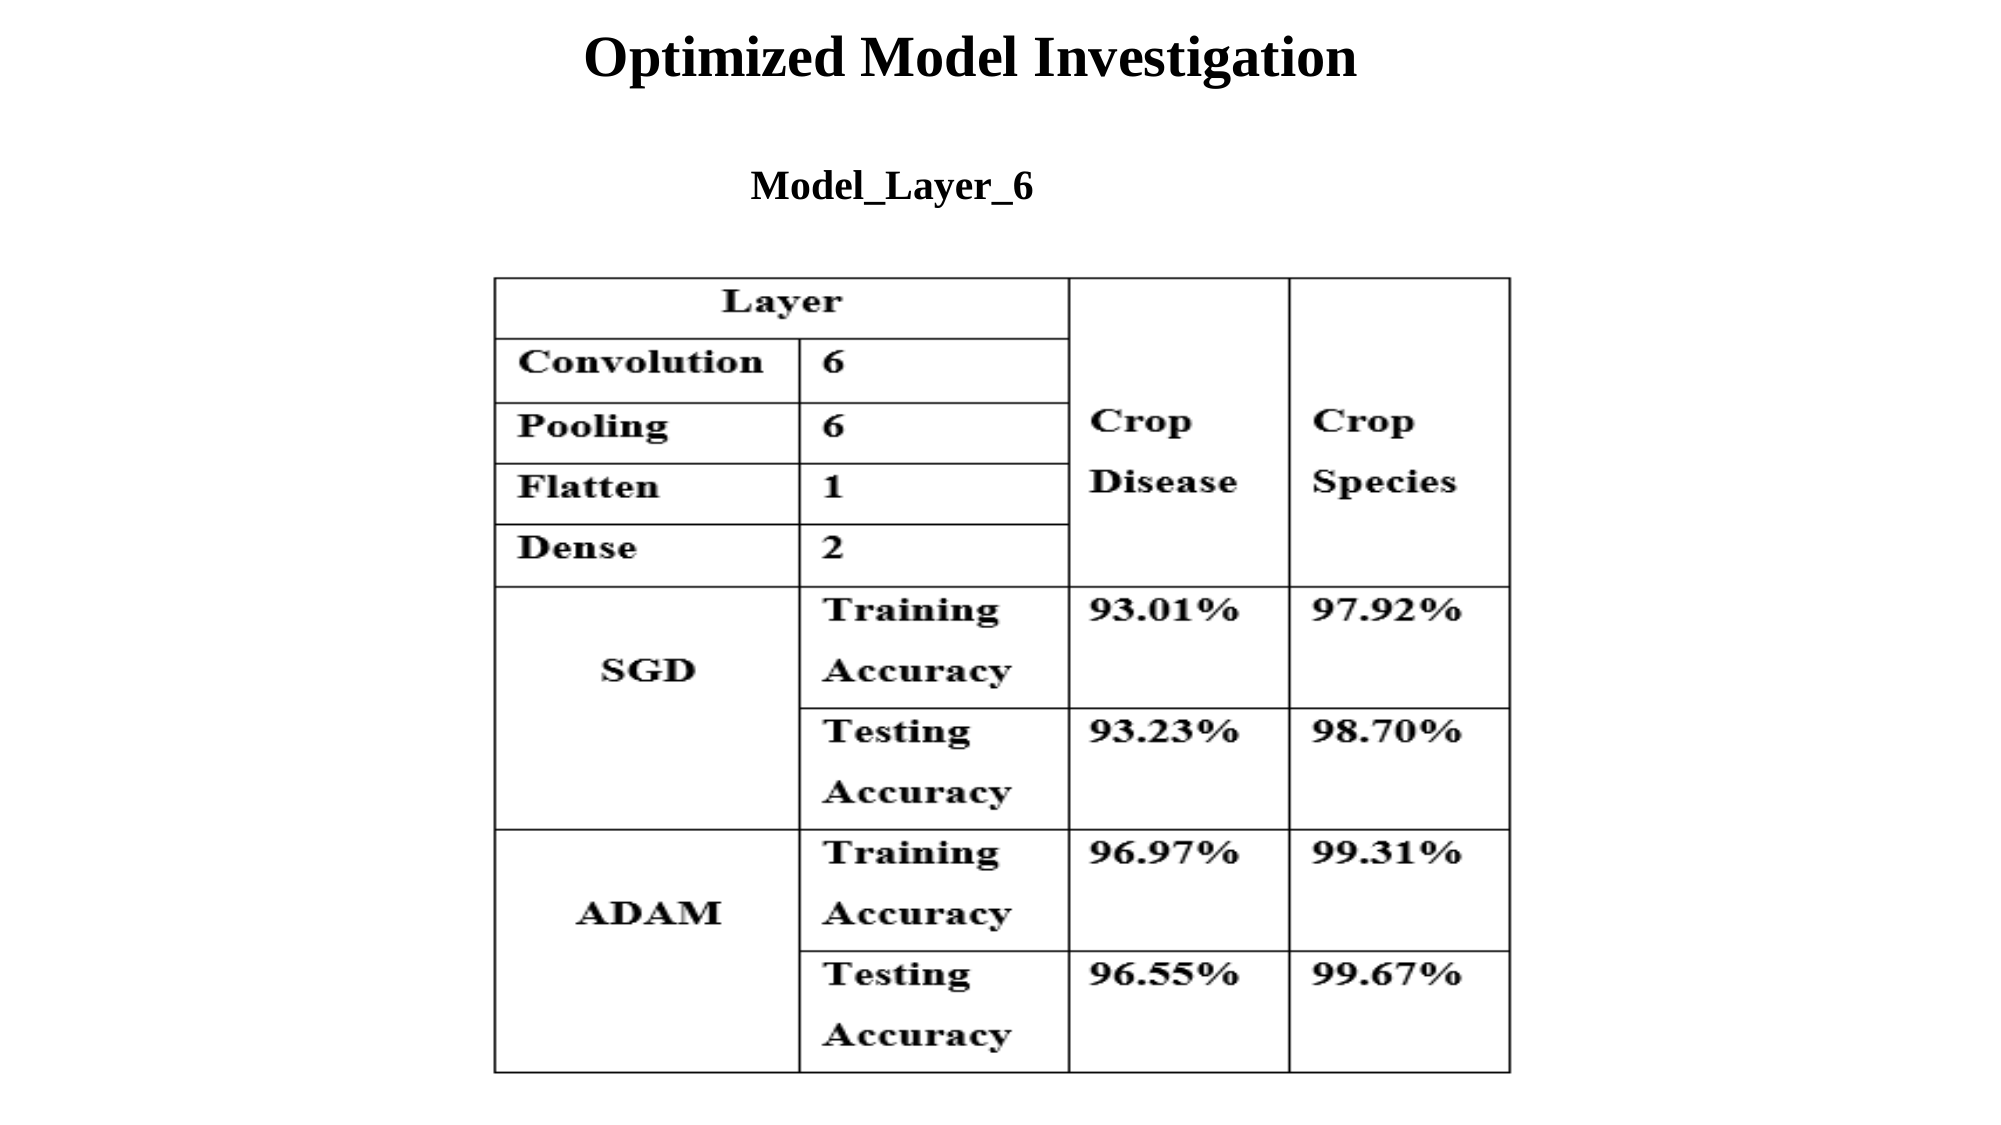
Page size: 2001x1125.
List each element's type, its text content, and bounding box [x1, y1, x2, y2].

text_box Optimized Model Investigation [549, 11, 1393, 96]
text_box Model_Layer_6 [735, 150, 1061, 216]
picture [478, 269, 1521, 1079]
